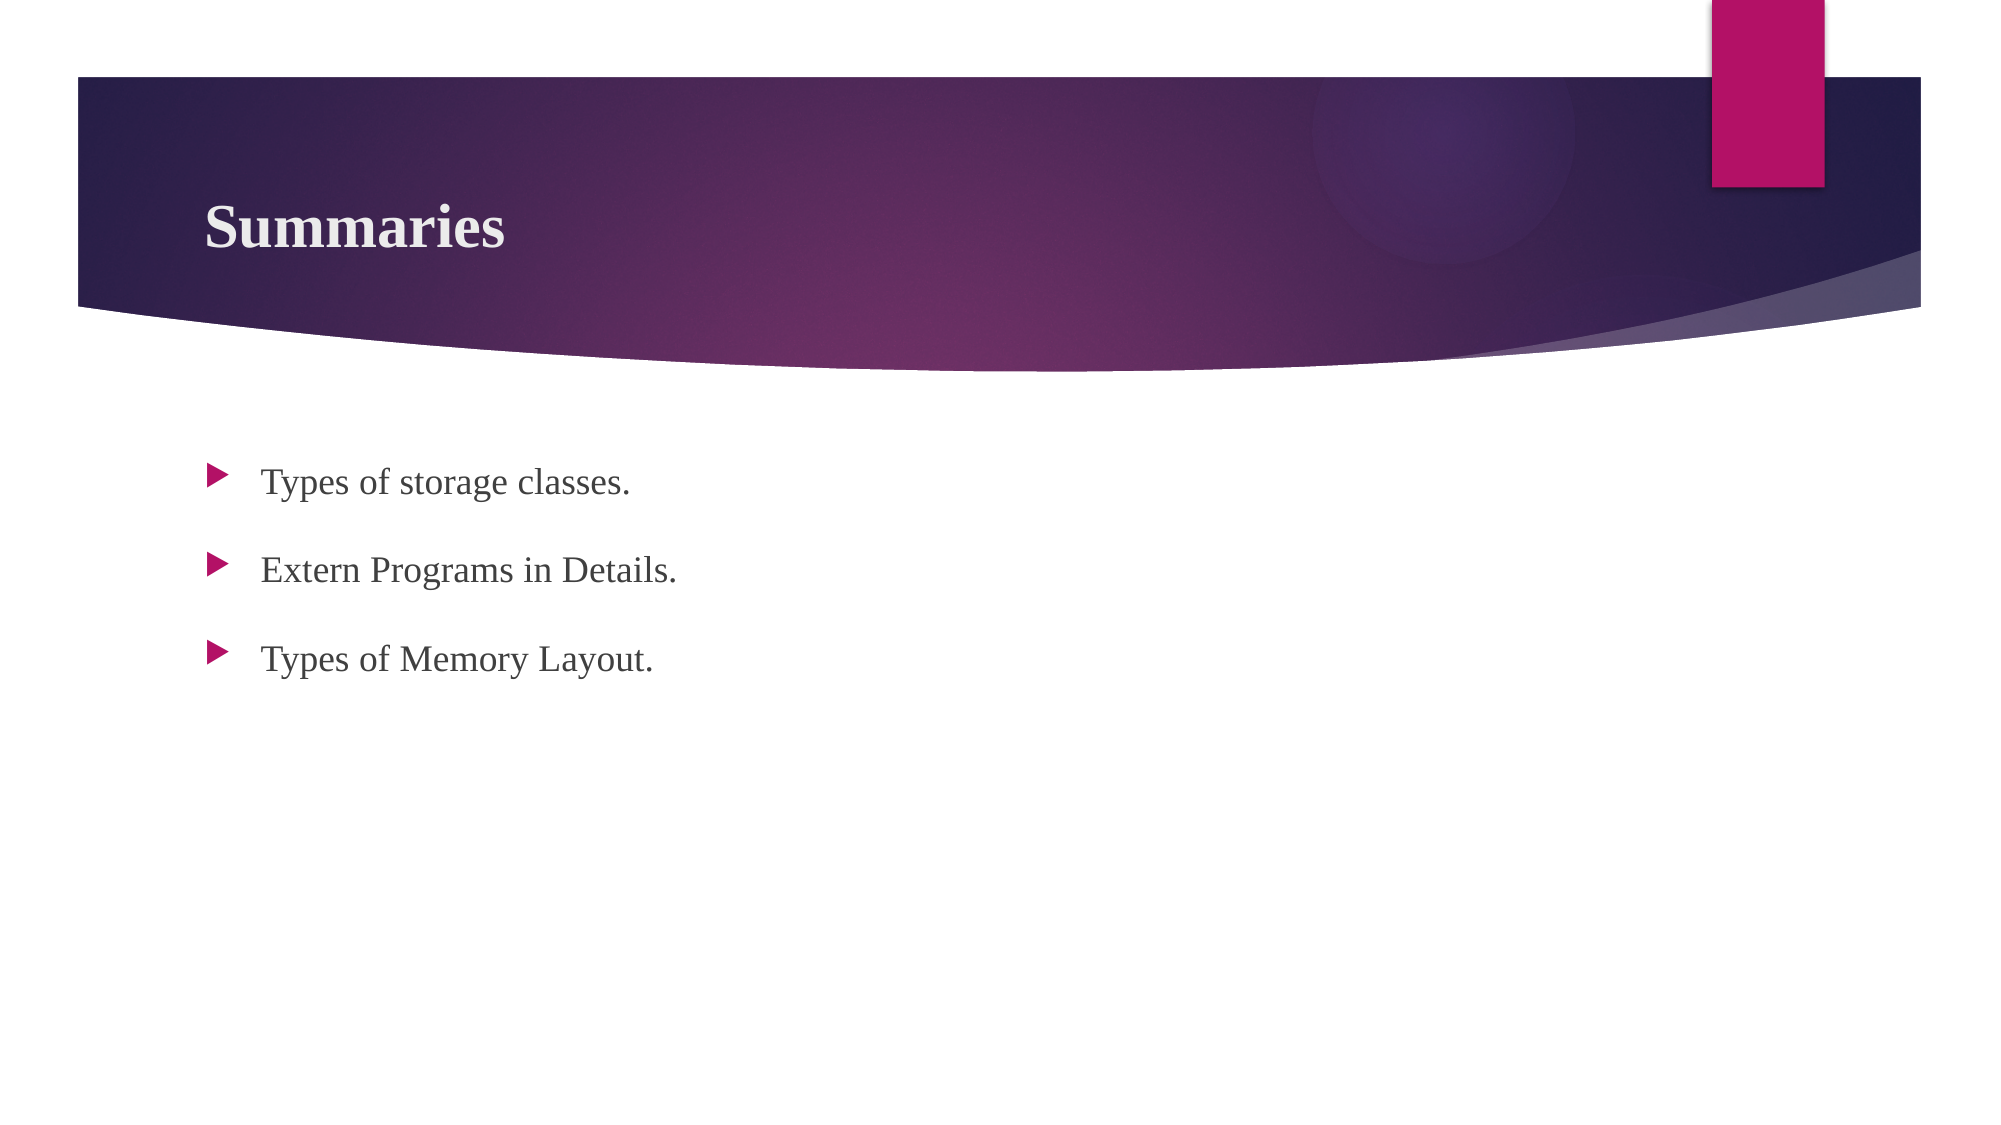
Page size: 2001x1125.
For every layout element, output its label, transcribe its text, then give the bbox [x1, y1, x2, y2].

title Summaries [189, 159, 1627, 276]
list Types of storage classes. Extern Programs in Details. Types of Memory Layout. [189, 427, 1638, 988]
